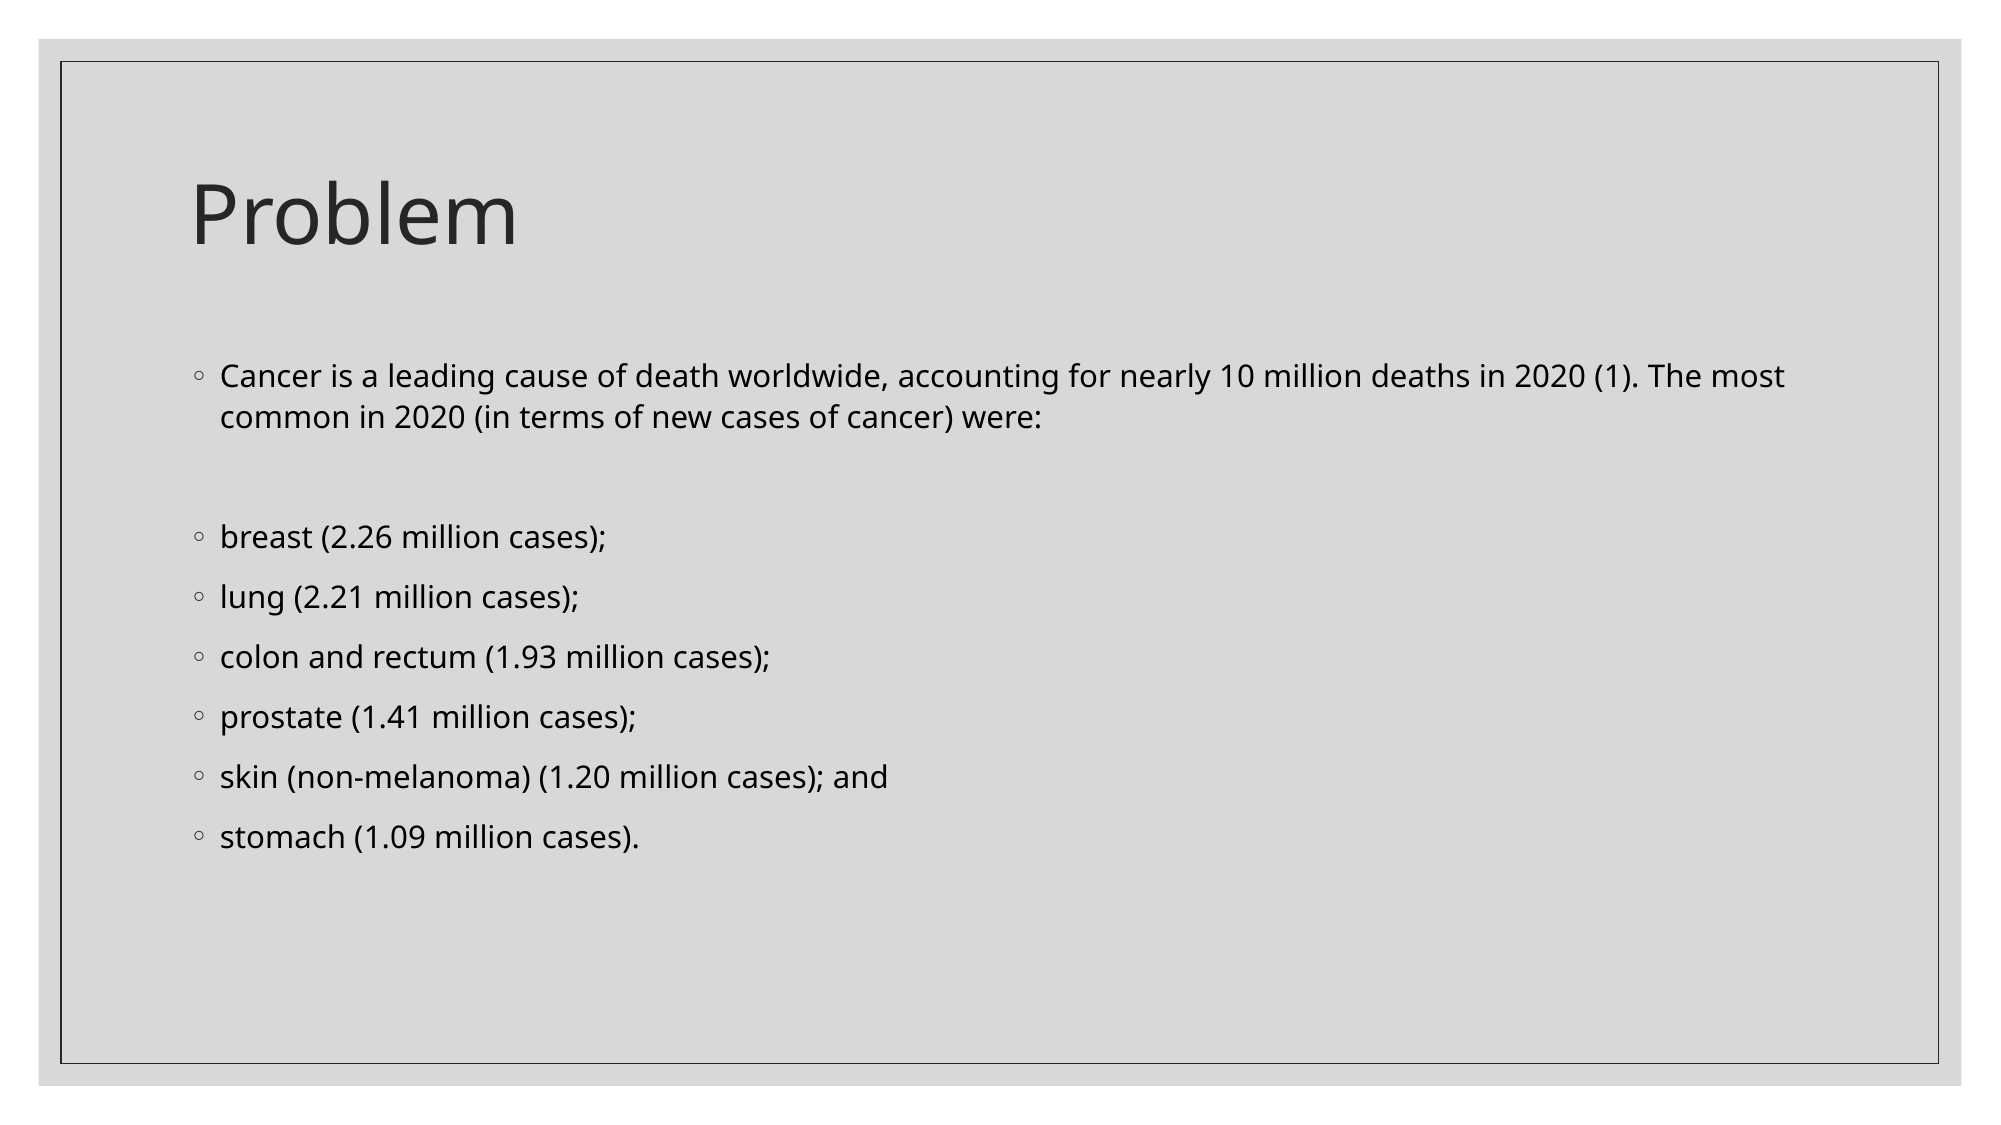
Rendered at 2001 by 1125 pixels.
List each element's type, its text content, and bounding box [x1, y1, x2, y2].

title Problem [174, 105, 1825, 331]
list Cancer is a leading cause of death worldwide, accounting for nearly 10 million deaths in 2020 (1). The most common in 2020 (in terms of new cases of cancer) were: breast (2.26 million cases); lung (2.21 million cases); colon and rectum (1.93 million cases); prostate (1.41 million cases); skin (non-melanoma) (1.20 million cases); and stomach (1.09 million cases). [174, 345, 1825, 977]
